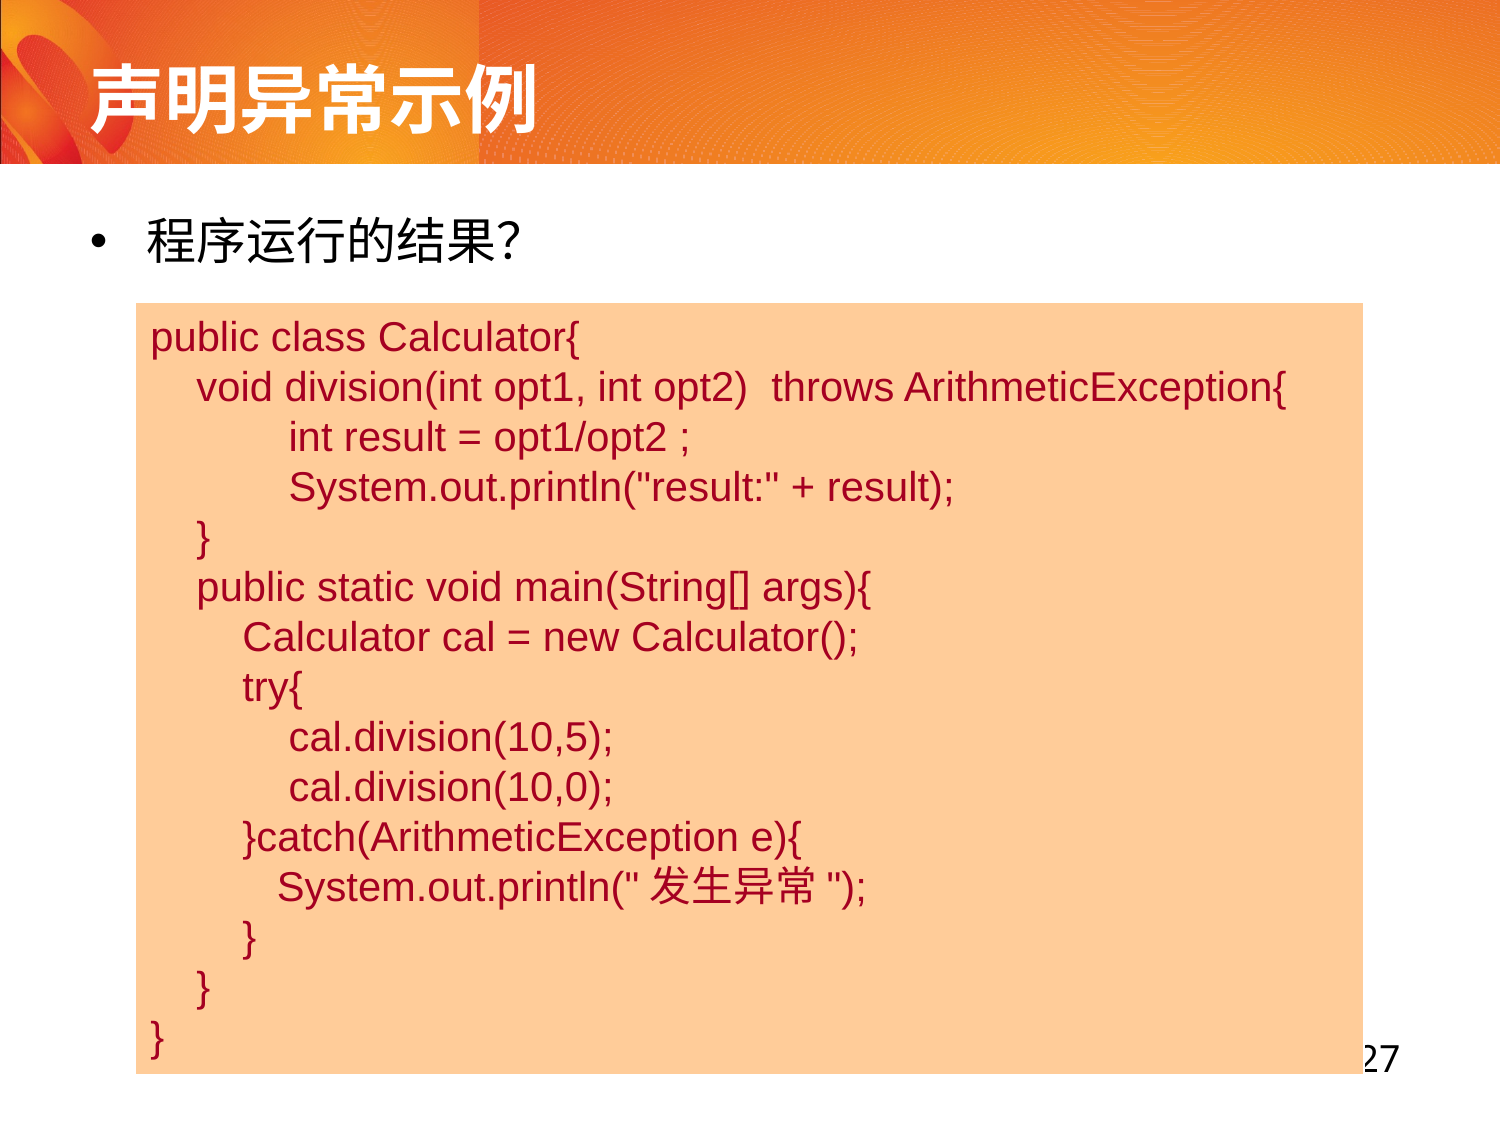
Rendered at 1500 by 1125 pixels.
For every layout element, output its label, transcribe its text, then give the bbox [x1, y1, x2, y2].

picture [0, 0, 1500, 164]
title 声明异常示例 [75, 45, 1425, 167]
text_box public class Calculator{ void division(int opt1, int opt2) throws ArithmeticException{ int result = opt1/opt2 ; System.out.println("result:" + result); } public static void main(String[] args){ Calculator cal = new Calculator(); try{ cal.division(10,5); cal.division(10,0); }catch(ArithmeticException e){ System.out.println("发生异常"); } } } [135, 302, 1365, 1076]
list 程序运行的结果？ [75, 190, 1425, 1005]
